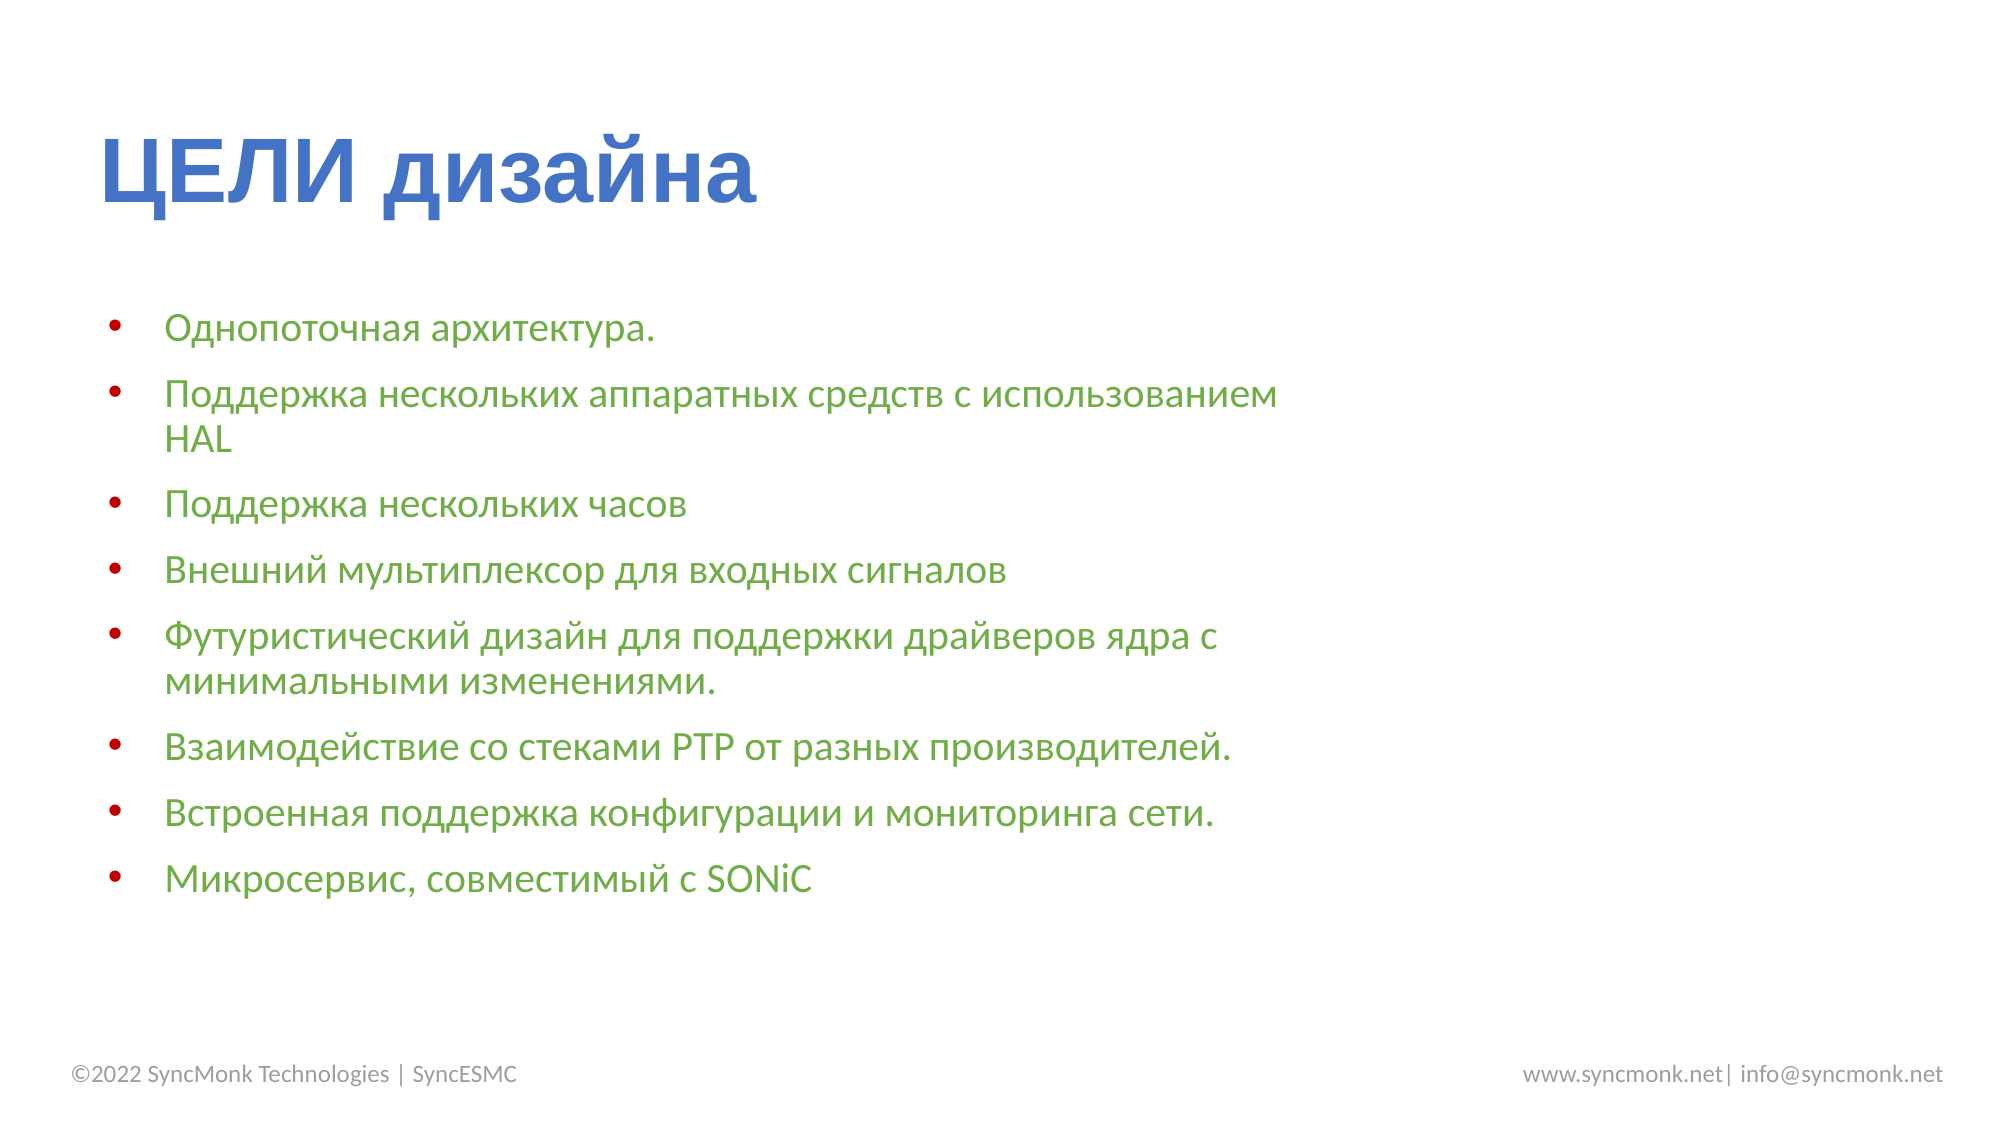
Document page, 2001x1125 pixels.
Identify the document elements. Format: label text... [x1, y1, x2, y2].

text_box www.syncmonk.net| info@syncmonk.net [1283, 1042, 1959, 1103]
footer ©2022 SyncMonk Technologies | SyncESMC [55, 1042, 731, 1103]
list Однопоточная архитектура. Поддержка нескольких аппаратных средств с использованием HAL Поддержка нескольких часов Внешний мультиплексор для входных сигналов Футуристический дизайн для поддержки драйверов ядра с минимальными изменениями. Взаимодействие со стеками PTP от разных производителей. Встроенная поддержка конфигурации и мониторинга сети. Микросервис, совместимый с SONiC [55, 297, 1050, 968]
text_box [1050, 178, 1915, 1043]
title ЦЕЛИ дизайна [85, 34, 1453, 223]
